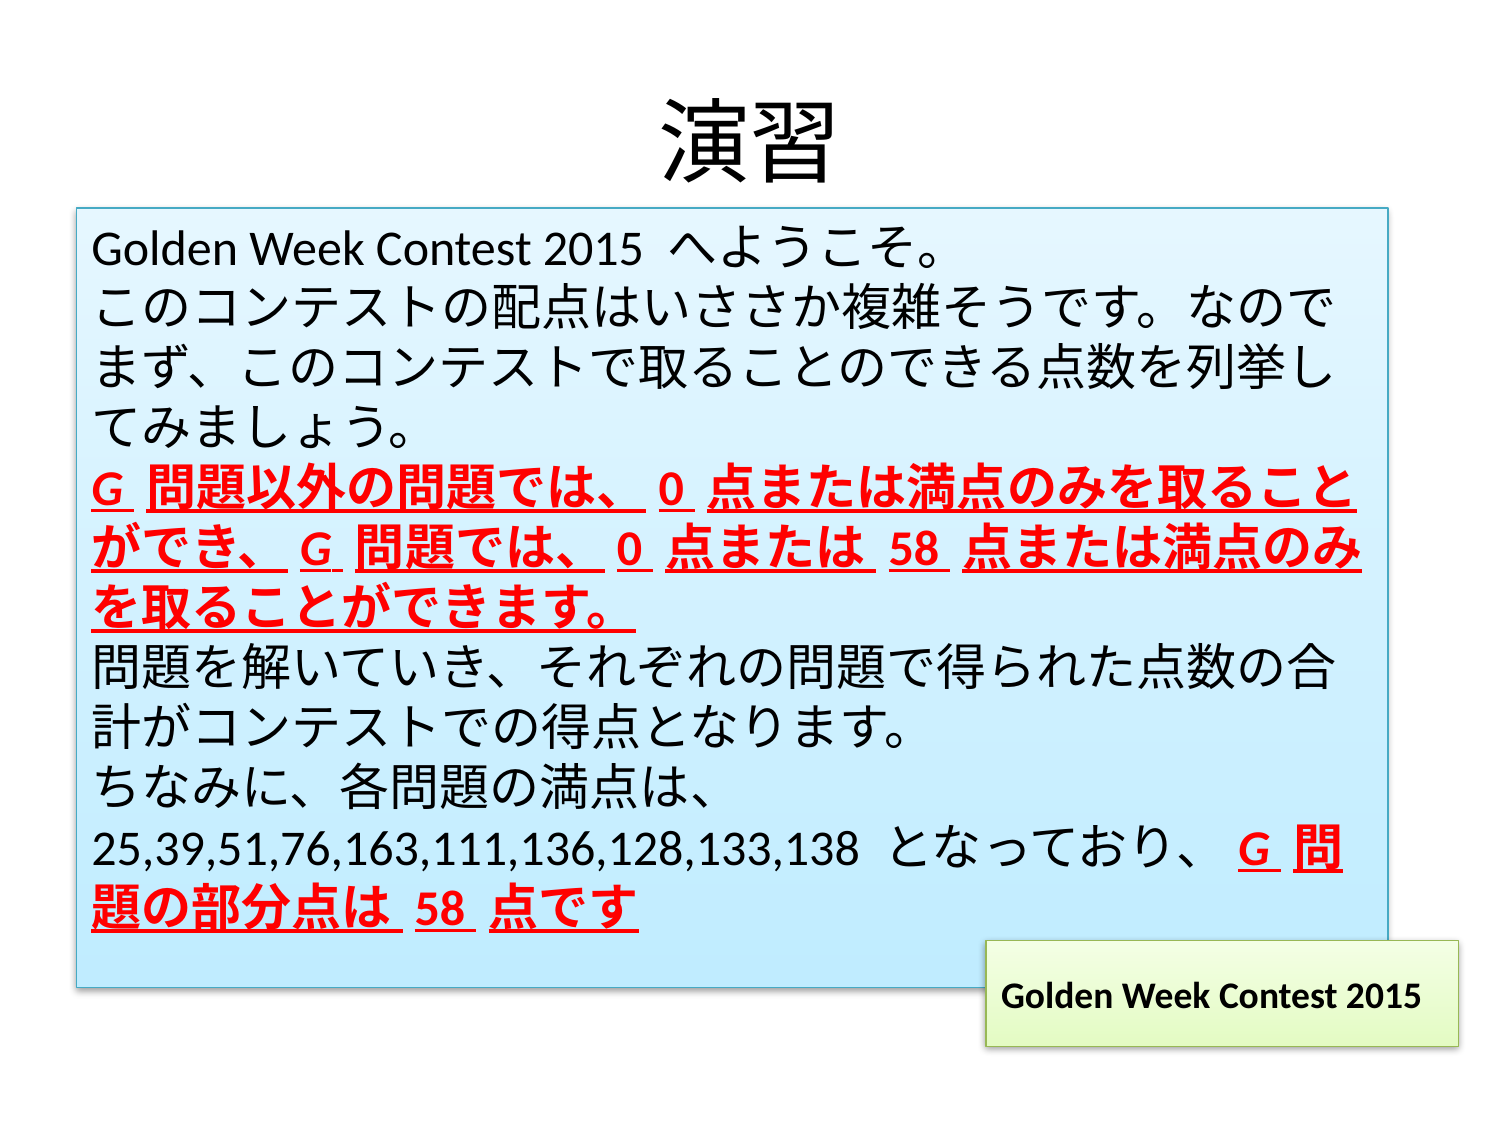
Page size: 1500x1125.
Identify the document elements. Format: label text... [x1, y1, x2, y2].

text_box Golden Week Contest 2015 へようこそ。 このコンテストの配点はいささか複雑そうです。なのでまず、このコンテストで取ることのできる点数を列挙してみましょう。 G 問題以外の問題では、0 点または満点のみを取ることができ、G 問題では、0 点または 58 点または満点のみを取ることができます。 問題を解いていき、それぞれの問題で得られた点数の合計がコンテストでの得点となります。 ちなみに、各問題の満点は、 25,39,51,76,163,111,136,128,133,138 となっており、G 問題の部分点は 58 点です [76, 207, 1389, 988]
title 演習 [75, 45, 1425, 233]
text_box Golden Week Contest 2015 [985, 940, 1459, 1047]
